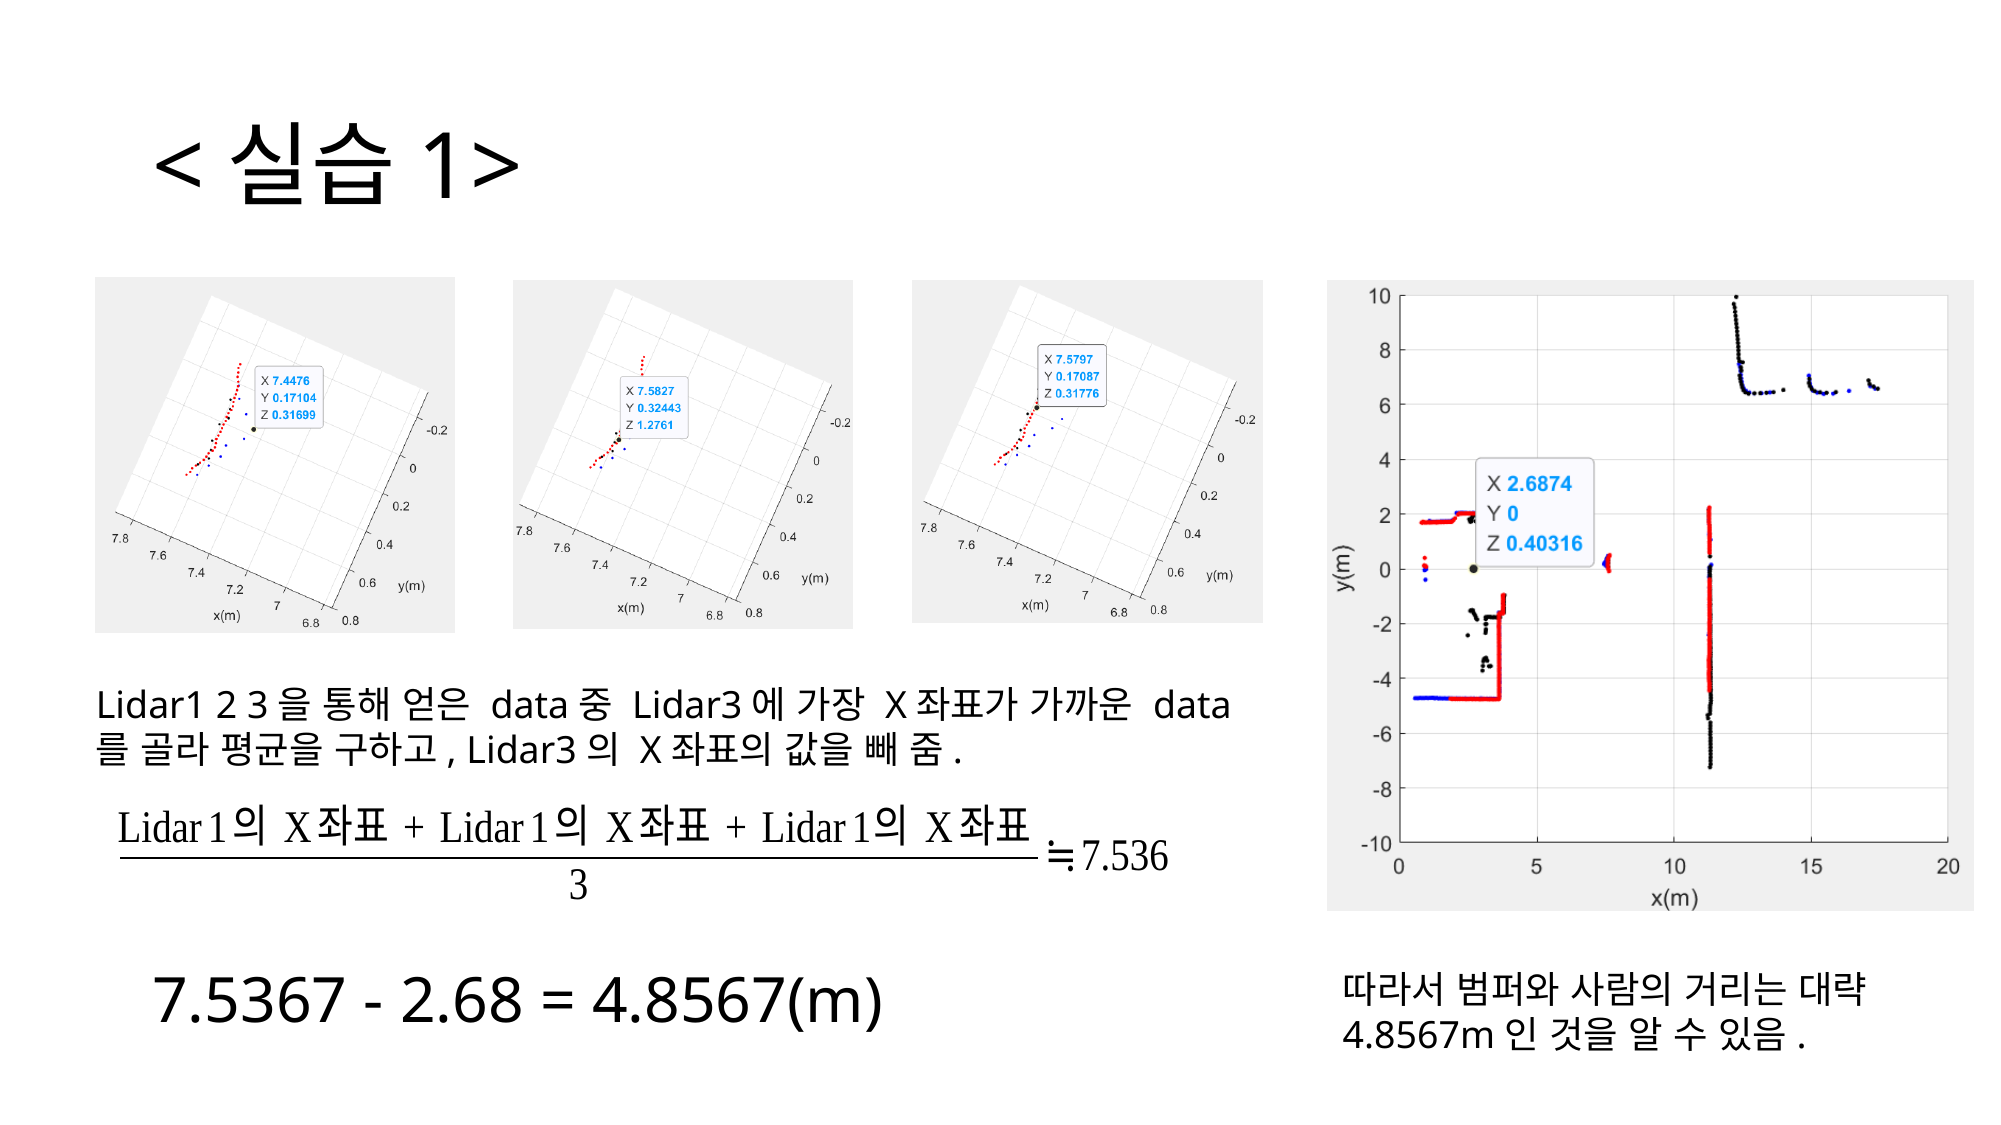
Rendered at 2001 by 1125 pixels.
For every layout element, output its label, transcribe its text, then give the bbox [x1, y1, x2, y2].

text_box Lidar1 2 3을 통해 얻은 data중 Lidar3에 가장 X좌표가 가까운 data를 골라 평균을 구하고, Lidar3의 X좌표의 값을 빼 줌. [81, 673, 1286, 778]
picture [912, 280, 1263, 623]
picture [95, 277, 455, 633]
text_box 7.5367 - 2.68 = 4.8567(m) [137, 952, 1075, 1043]
picture [513, 280, 853, 630]
text_box 따라서 범퍼와 사람의 거리는 대략 4.8567m인 것을 알 수 있음. [1327, 958, 1946, 1064]
title <실습1> [137, 59, 1863, 278]
picture [1327, 280, 1974, 911]
